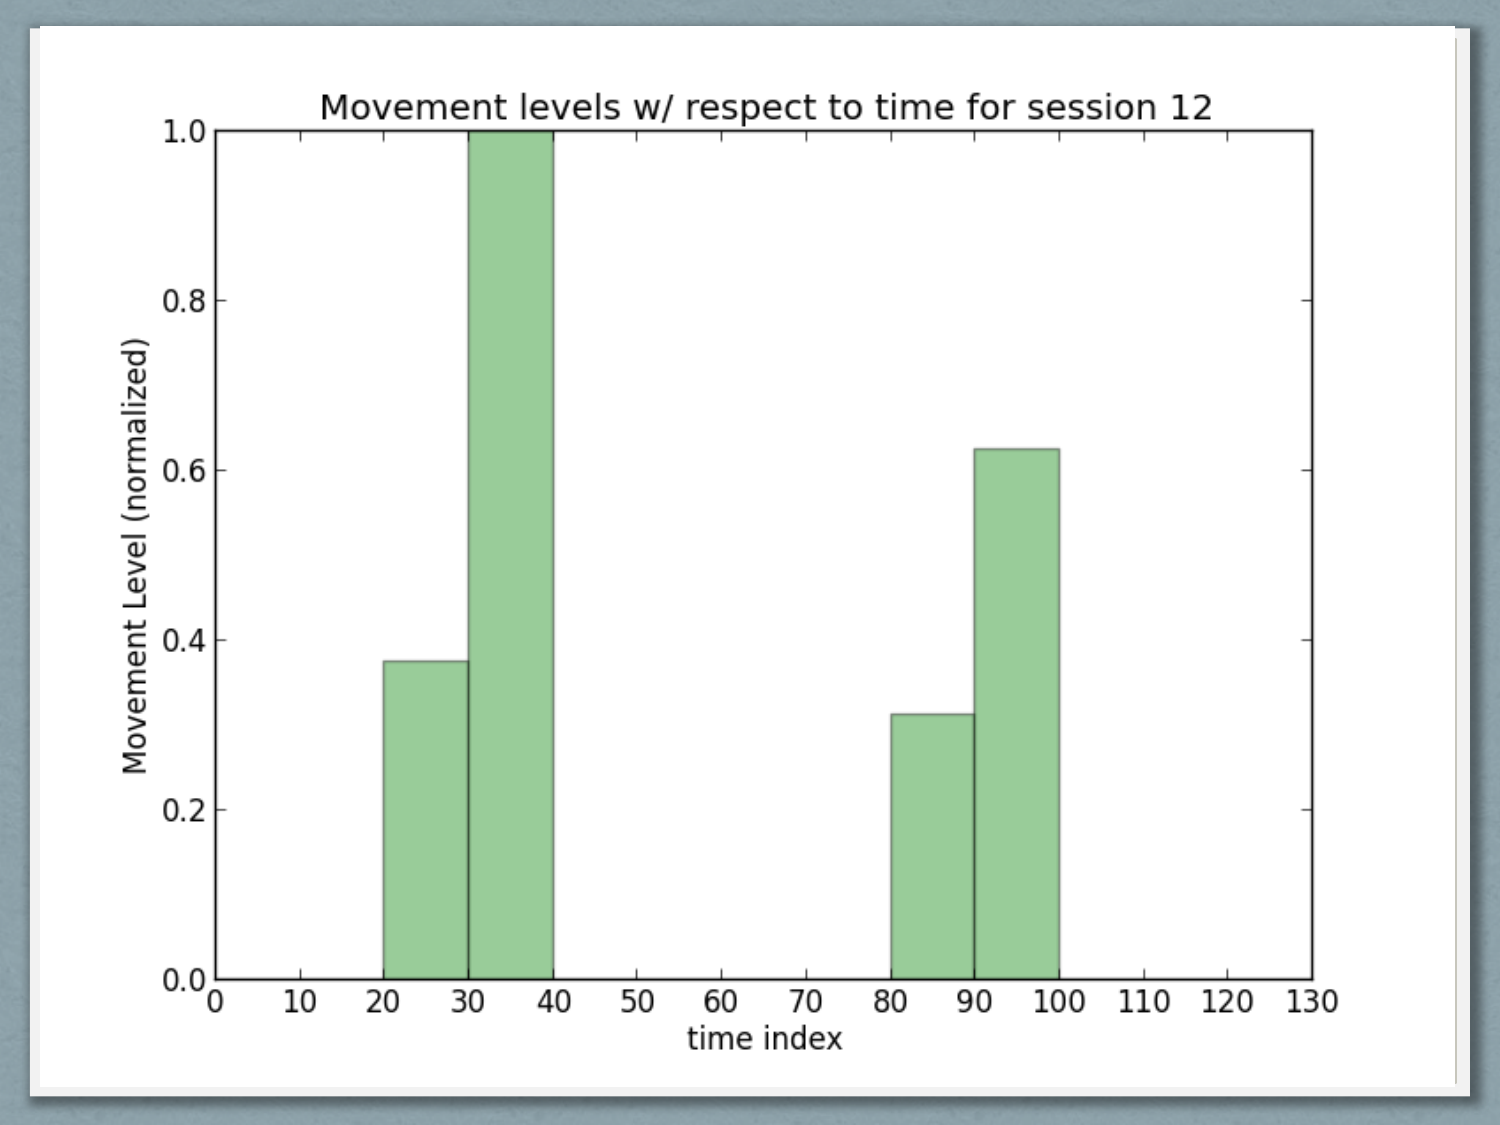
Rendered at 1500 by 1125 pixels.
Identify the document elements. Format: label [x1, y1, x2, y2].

picture [40, 25, 1456, 1088]
